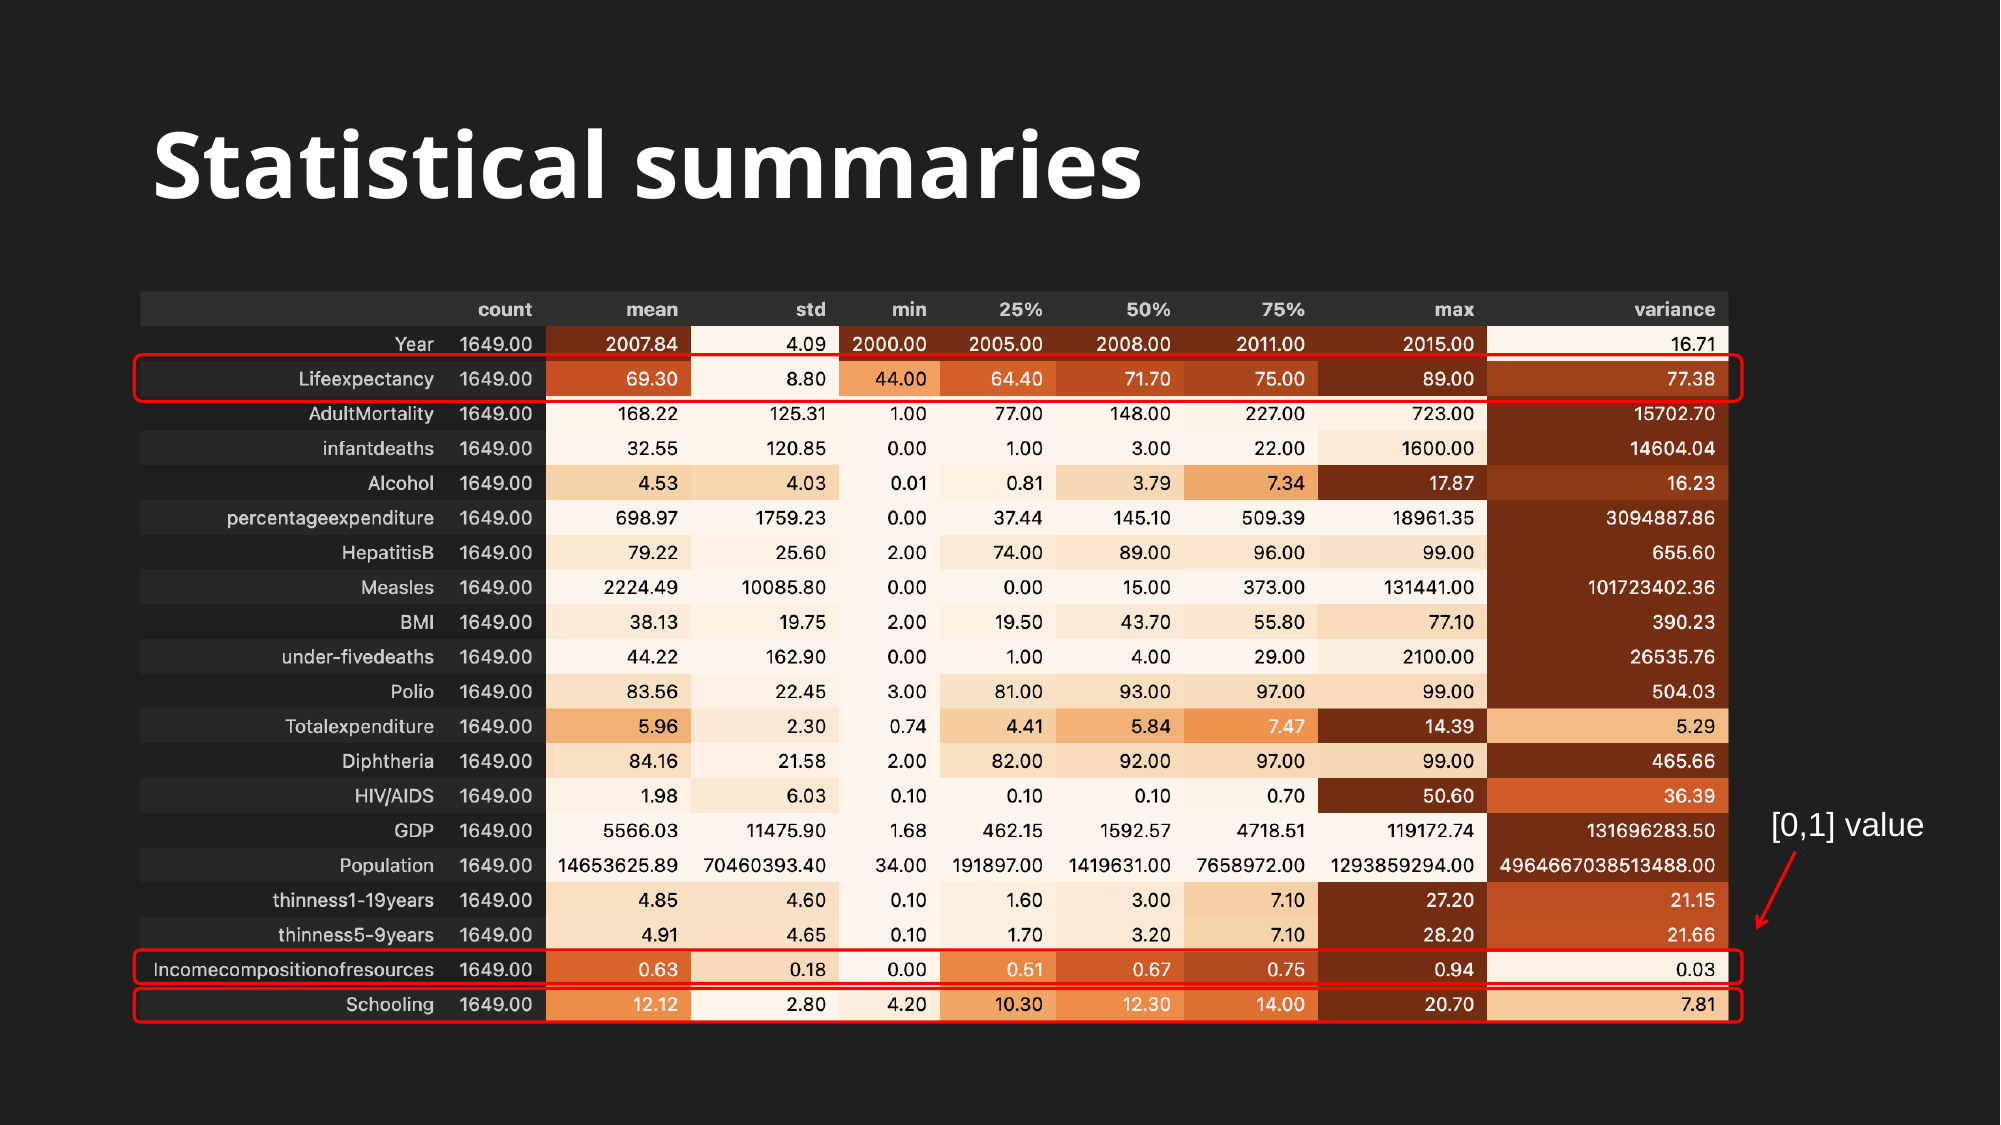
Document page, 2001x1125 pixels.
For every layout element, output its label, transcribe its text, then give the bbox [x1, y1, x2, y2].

text_box [1732, 948, 1743, 985]
text_box [1732, 353, 1743, 403]
text_box [133, 949, 137, 984]
text_box [1732, 987, 1743, 1024]
text_box [133, 355, 137, 401]
picture [137, 288, 1732, 1024]
text_box [133, 988, 137, 1023]
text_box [1756, 851, 1796, 930]
title Statistical summaries [137, 59, 1863, 278]
text_box [0,1] value [1756, 795, 1941, 851]
